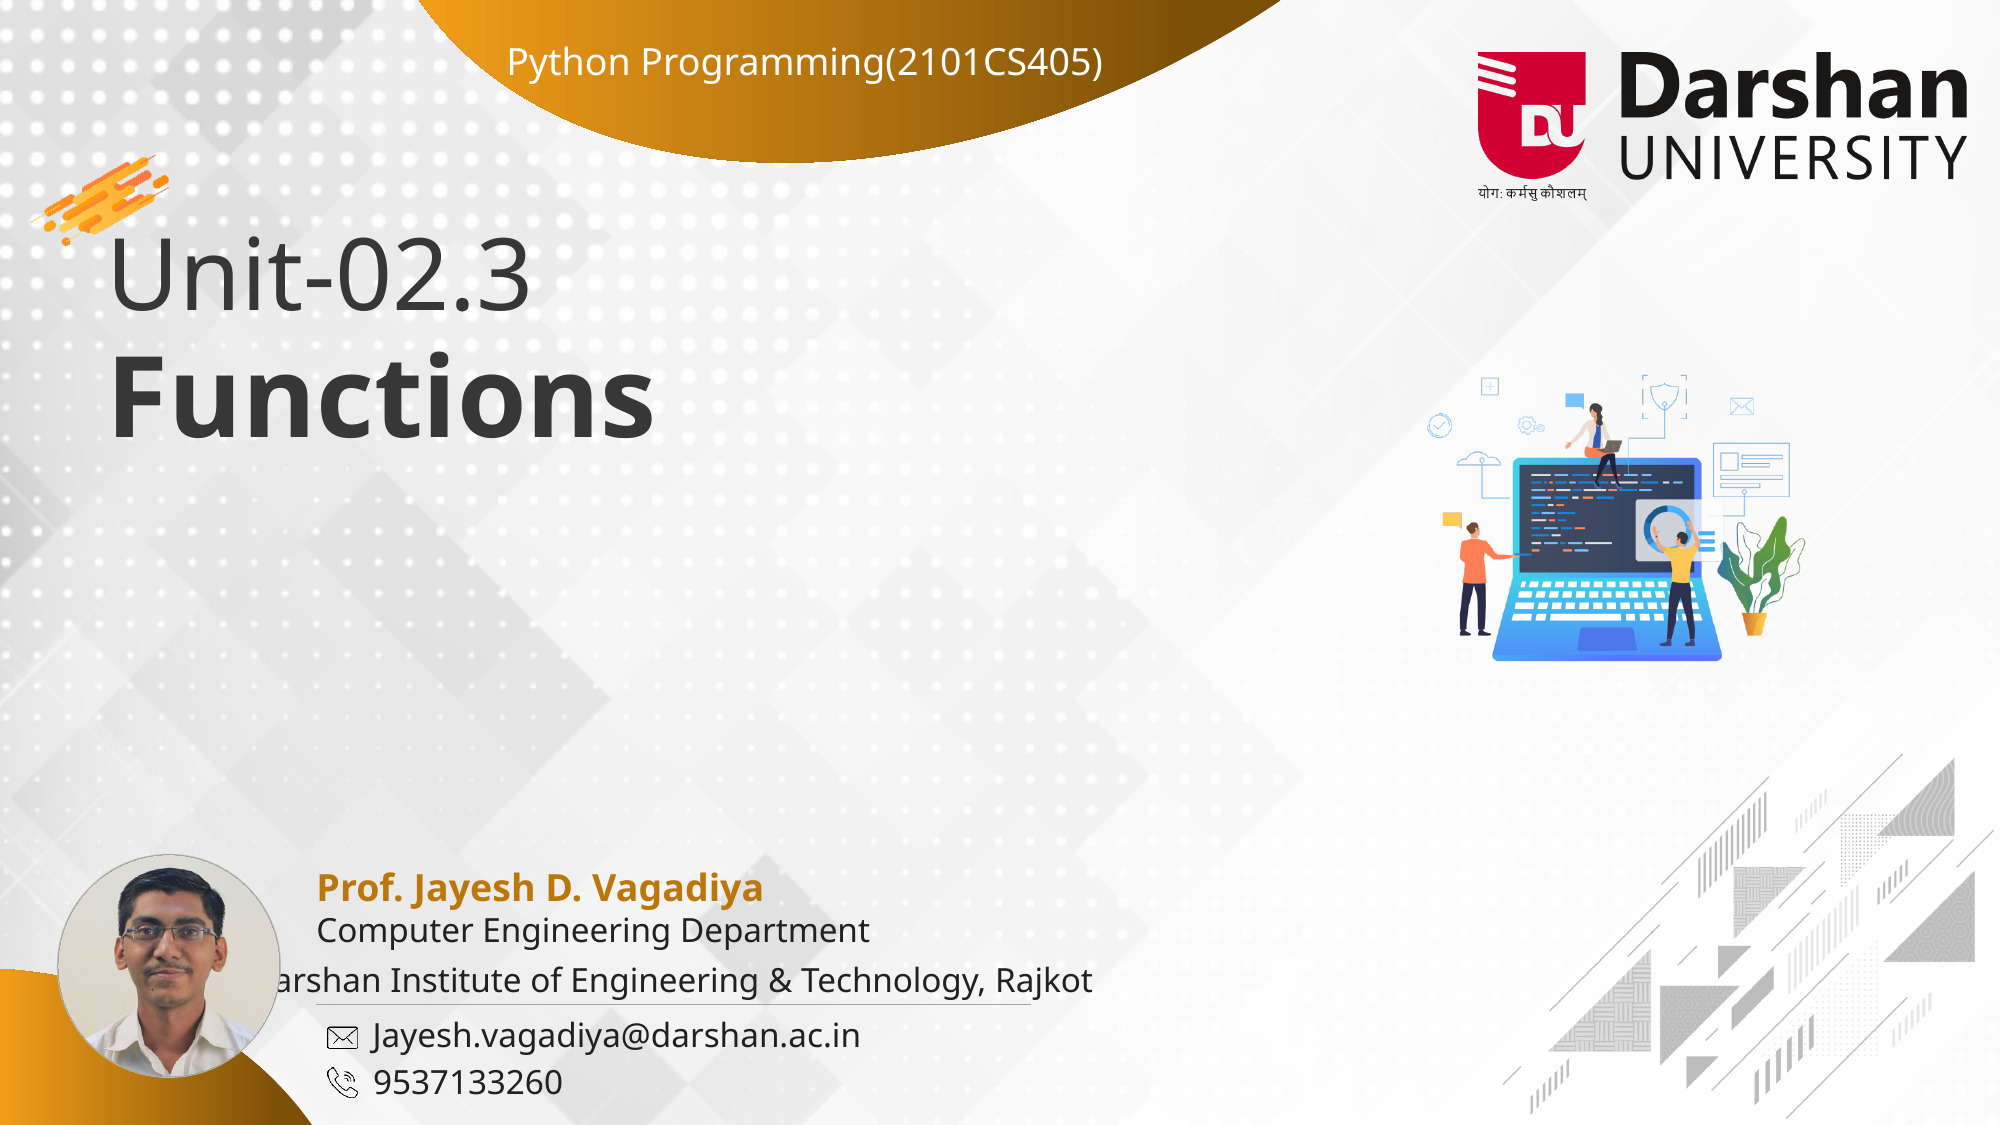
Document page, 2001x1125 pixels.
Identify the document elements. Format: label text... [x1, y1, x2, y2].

title Unit-02.3 Functions [91, 184, 1246, 822]
list Prof. Jayesh D. Vagadiya [301, 865, 1217, 913]
list Computer Engineering Department [301, 913, 915, 956]
picture [327, 1022, 357, 1053]
picture [1478, 52, 1967, 201]
picture [1384, 343, 1847, 692]
picture [57, 854, 280, 1077]
list Python Programming(2101CS405) [423, 3, 1186, 124]
list 9537133260 [358, 1059, 972, 1108]
picture [10, 137, 189, 265]
picture [327, 1067, 358, 1098]
list Jayesh.vagadiya@darshan.ac.in [357, 1013, 971, 1061]
